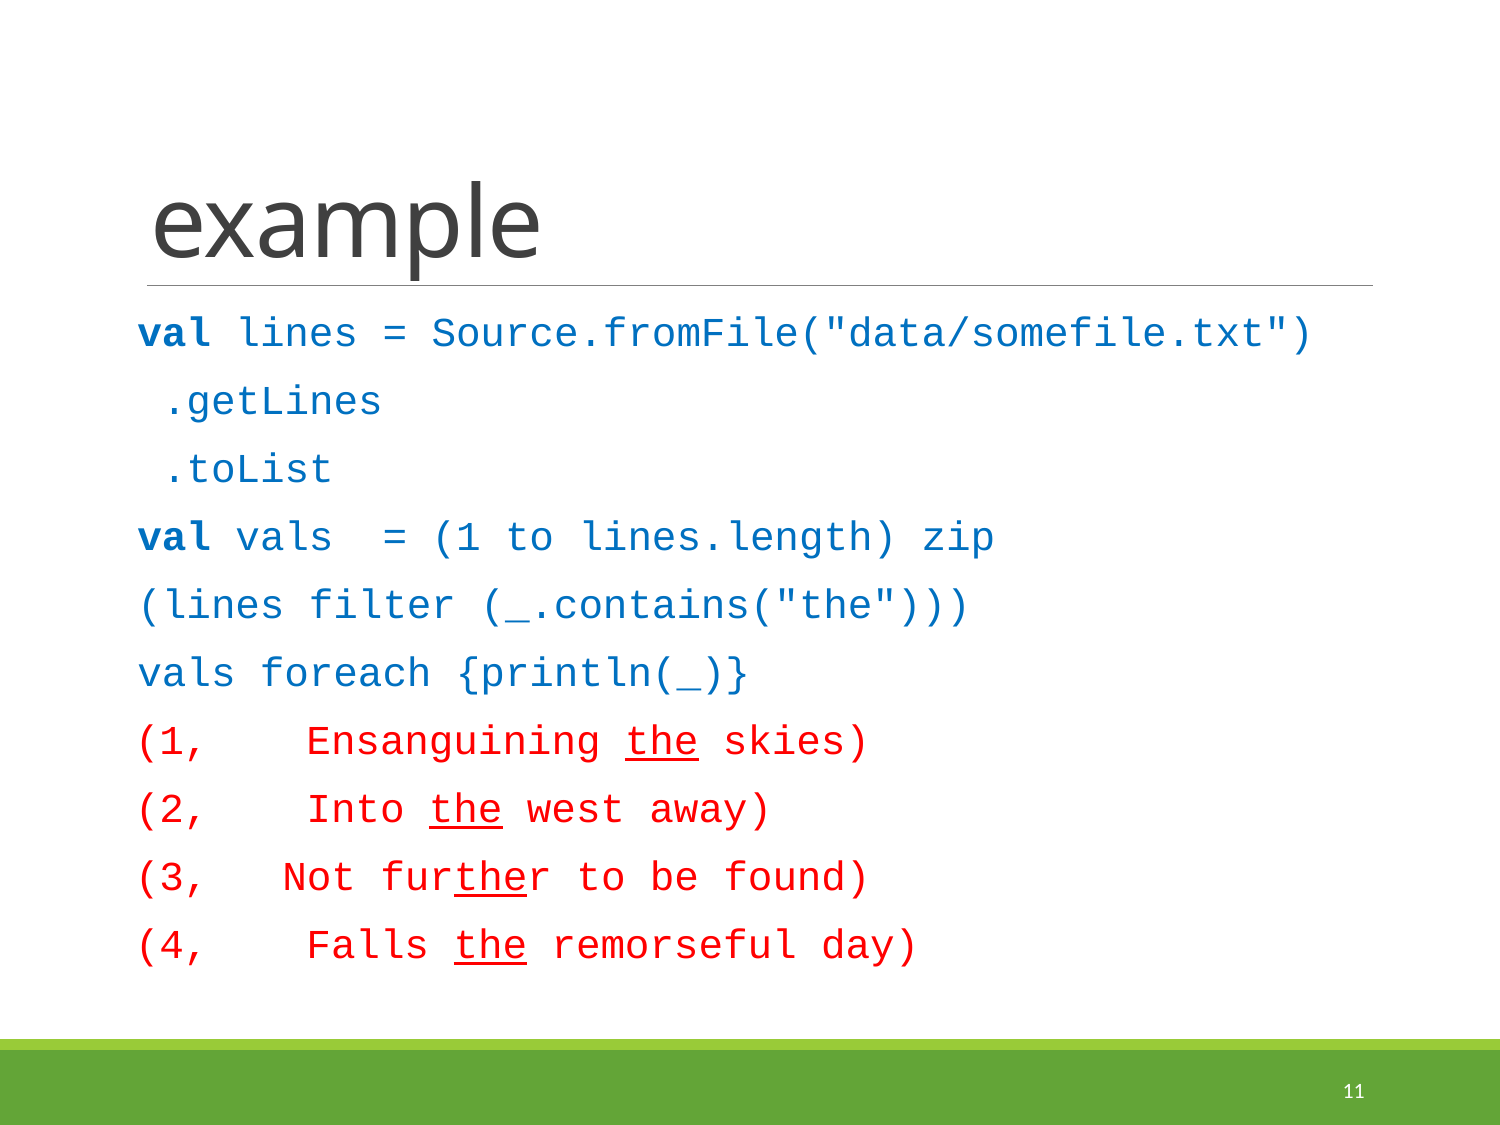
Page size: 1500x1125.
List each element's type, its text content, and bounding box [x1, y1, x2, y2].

slide_number 11 [1218, 1059, 1380, 1120]
list val lines = Source.fromFile("data/somefile.txt") .getLines .toList val vals = (1 to lines.length) zip (lines filter (_.contains("the"))) vals foreach {println(_)} (1, Ensanguining the skies) (2, Into the west away) (3, Not further to be found) (4, Falls the remorseful day) [135, 303, 1460, 981]
title example [135, 47, 1373, 285]
